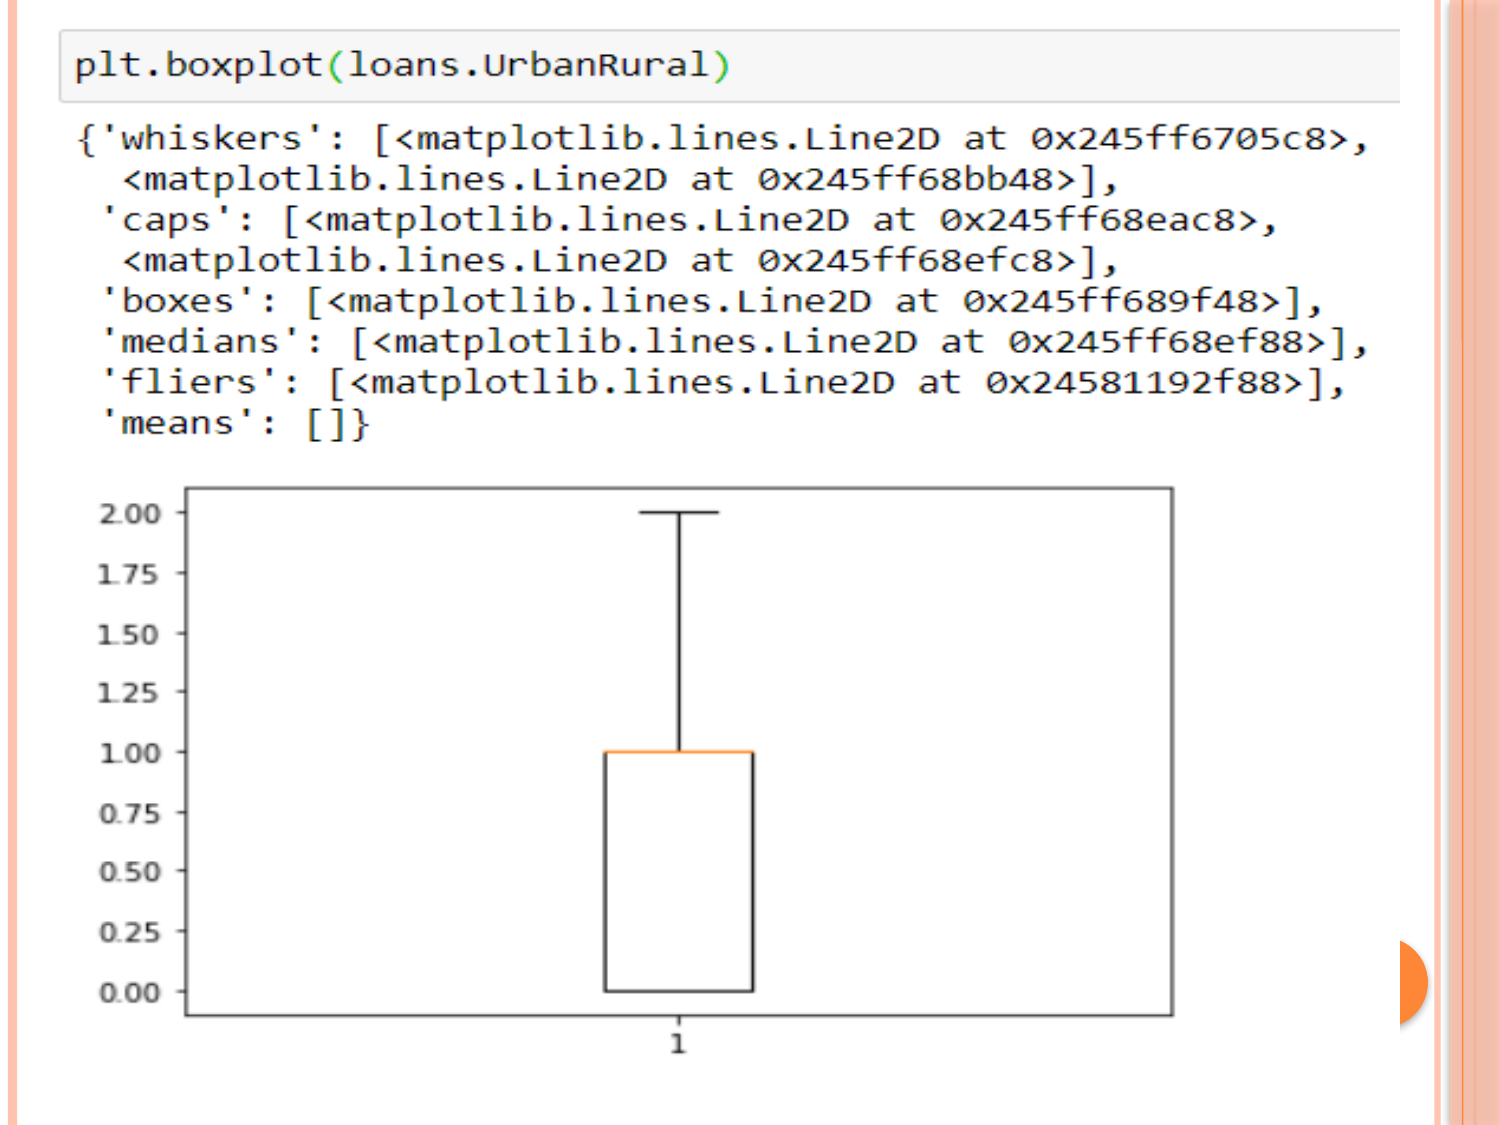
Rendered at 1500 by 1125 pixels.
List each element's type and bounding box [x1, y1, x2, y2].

list [49, 24, 1401, 1101]
